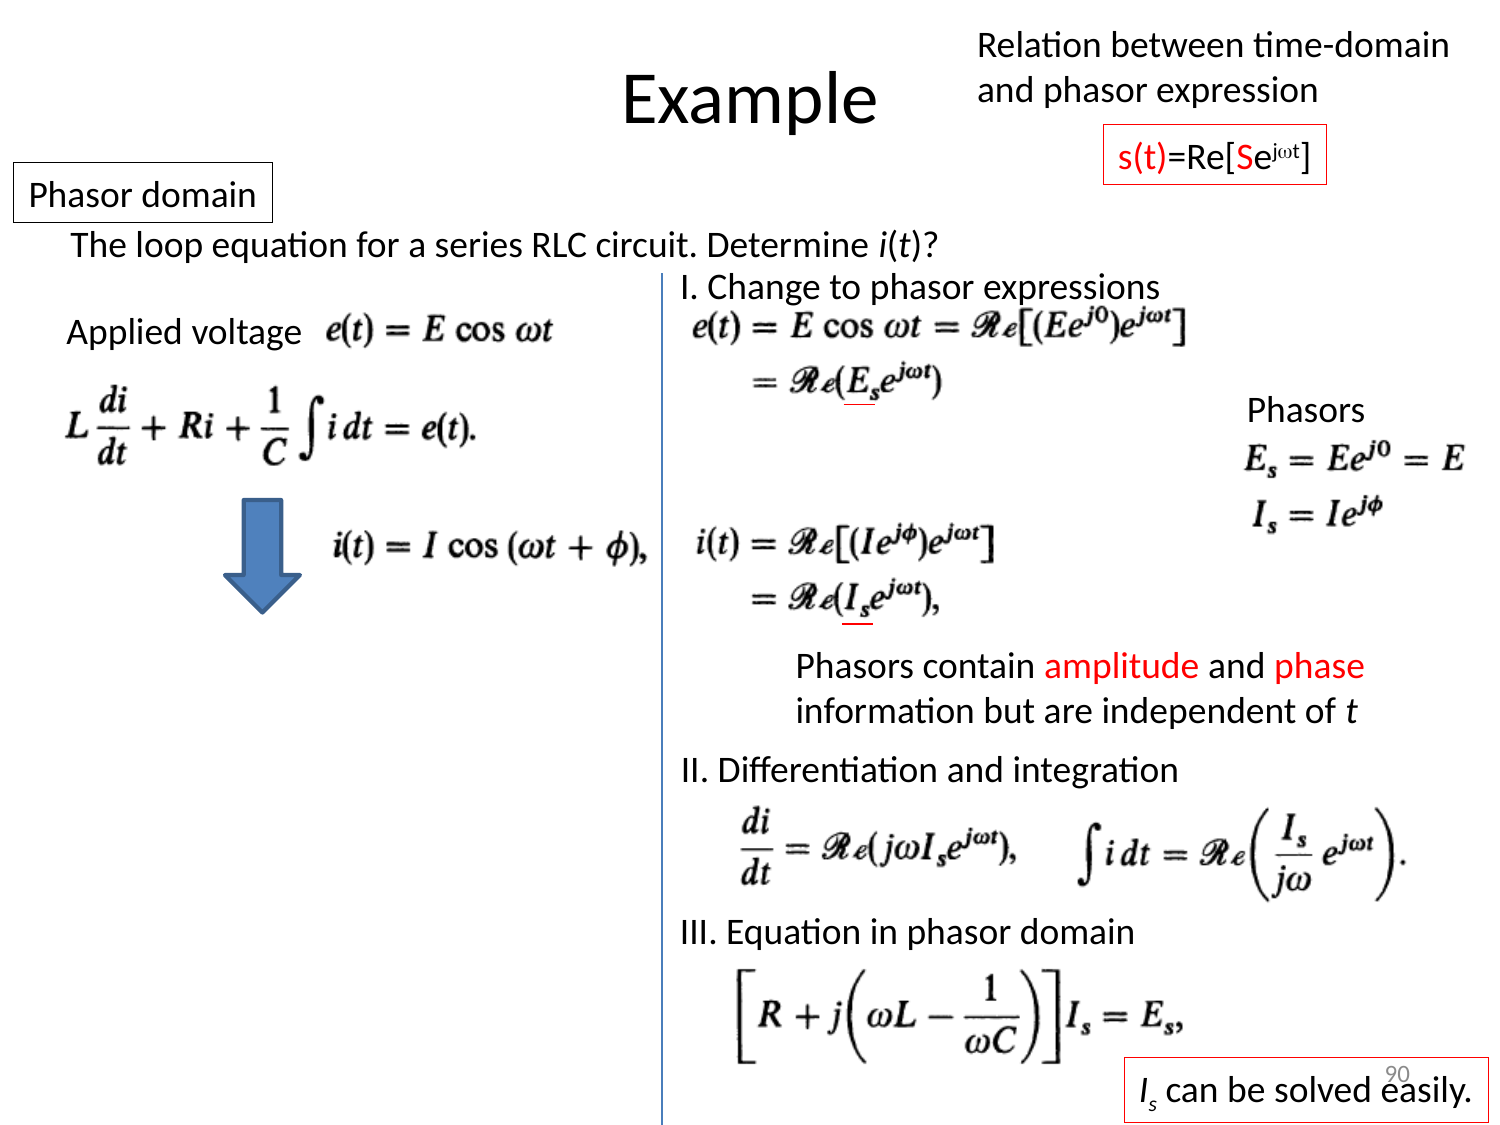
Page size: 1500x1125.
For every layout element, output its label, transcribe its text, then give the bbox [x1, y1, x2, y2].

picture [322, 307, 558, 359]
picture [731, 960, 1189, 1072]
text_box Phasors [1232, 377, 1381, 435]
slide_number 90 [1074, 1042, 1425, 1103]
picture [324, 515, 661, 579]
text_box Phasor domain [13, 162, 273, 223]
text_box I. Change to phasor expressions [665, 254, 1176, 315]
picture [56, 374, 488, 477]
picture [687, 302, 1204, 405]
text_box [223, 497, 302, 615]
text_box II. Differentiation and integration [667, 737, 1195, 798]
picture [1237, 430, 1473, 541]
text_box Is can be solved easily. [1124, 1057, 1489, 1123]
picture [687, 518, 1001, 626]
text_box Phasors contain amplitude and phase information but are independent of t [780, 633, 1400, 739]
text_box III. Equation in phasor domain [667, 899, 1152, 960]
text_box Applied voltage [51, 299, 318, 360]
title Example [75, 0, 1425, 188]
text_box Relation between time-domain and phasor expression [962, 12, 1488, 118]
text_box s(t)=Re[Sejt] [1103, 124, 1327, 185]
text_box The loop equation for a series RLC circuit. Determine i(t)? [55, 212, 955, 273]
picture [1063, 797, 1412, 911]
picture [728, 798, 1022, 896]
